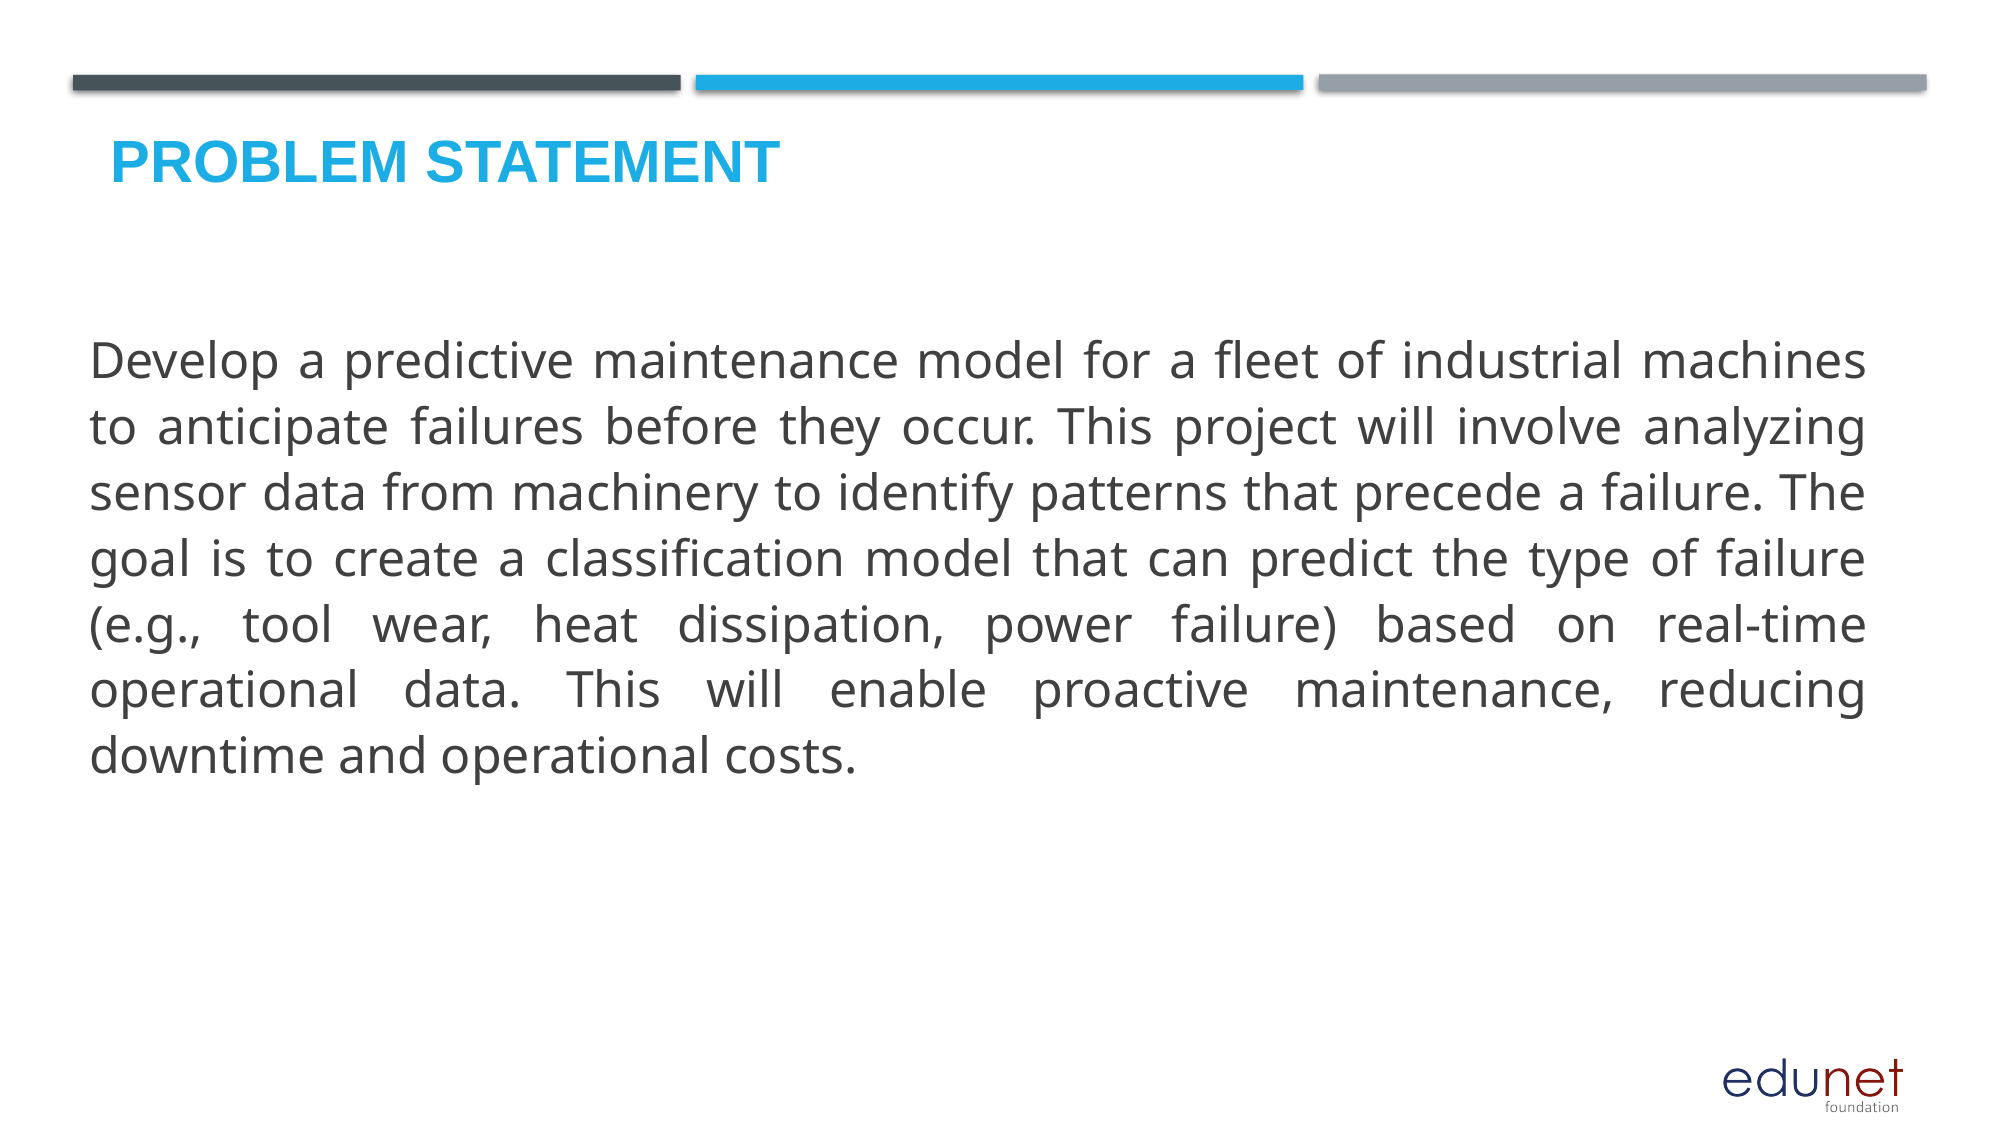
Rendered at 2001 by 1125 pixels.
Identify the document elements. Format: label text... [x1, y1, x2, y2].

picture [1719, 1056, 1905, 1116]
title Problem Statement [95, 115, 1905, 203]
list Develop a predictive maintenance model for a fleet of industrial machines to anticipate failures before they occur. This project will involve analyzing sensor data from machinery to identify patterns that precede a failure. The goal is to create a classification model that can predict the type of failure (e.g., tool wear, heat dissipation, power failure) based on real-time operational data. This will enable proactive maintenance, reducing downtime and operational costs. [74, 203, 1884, 970]
